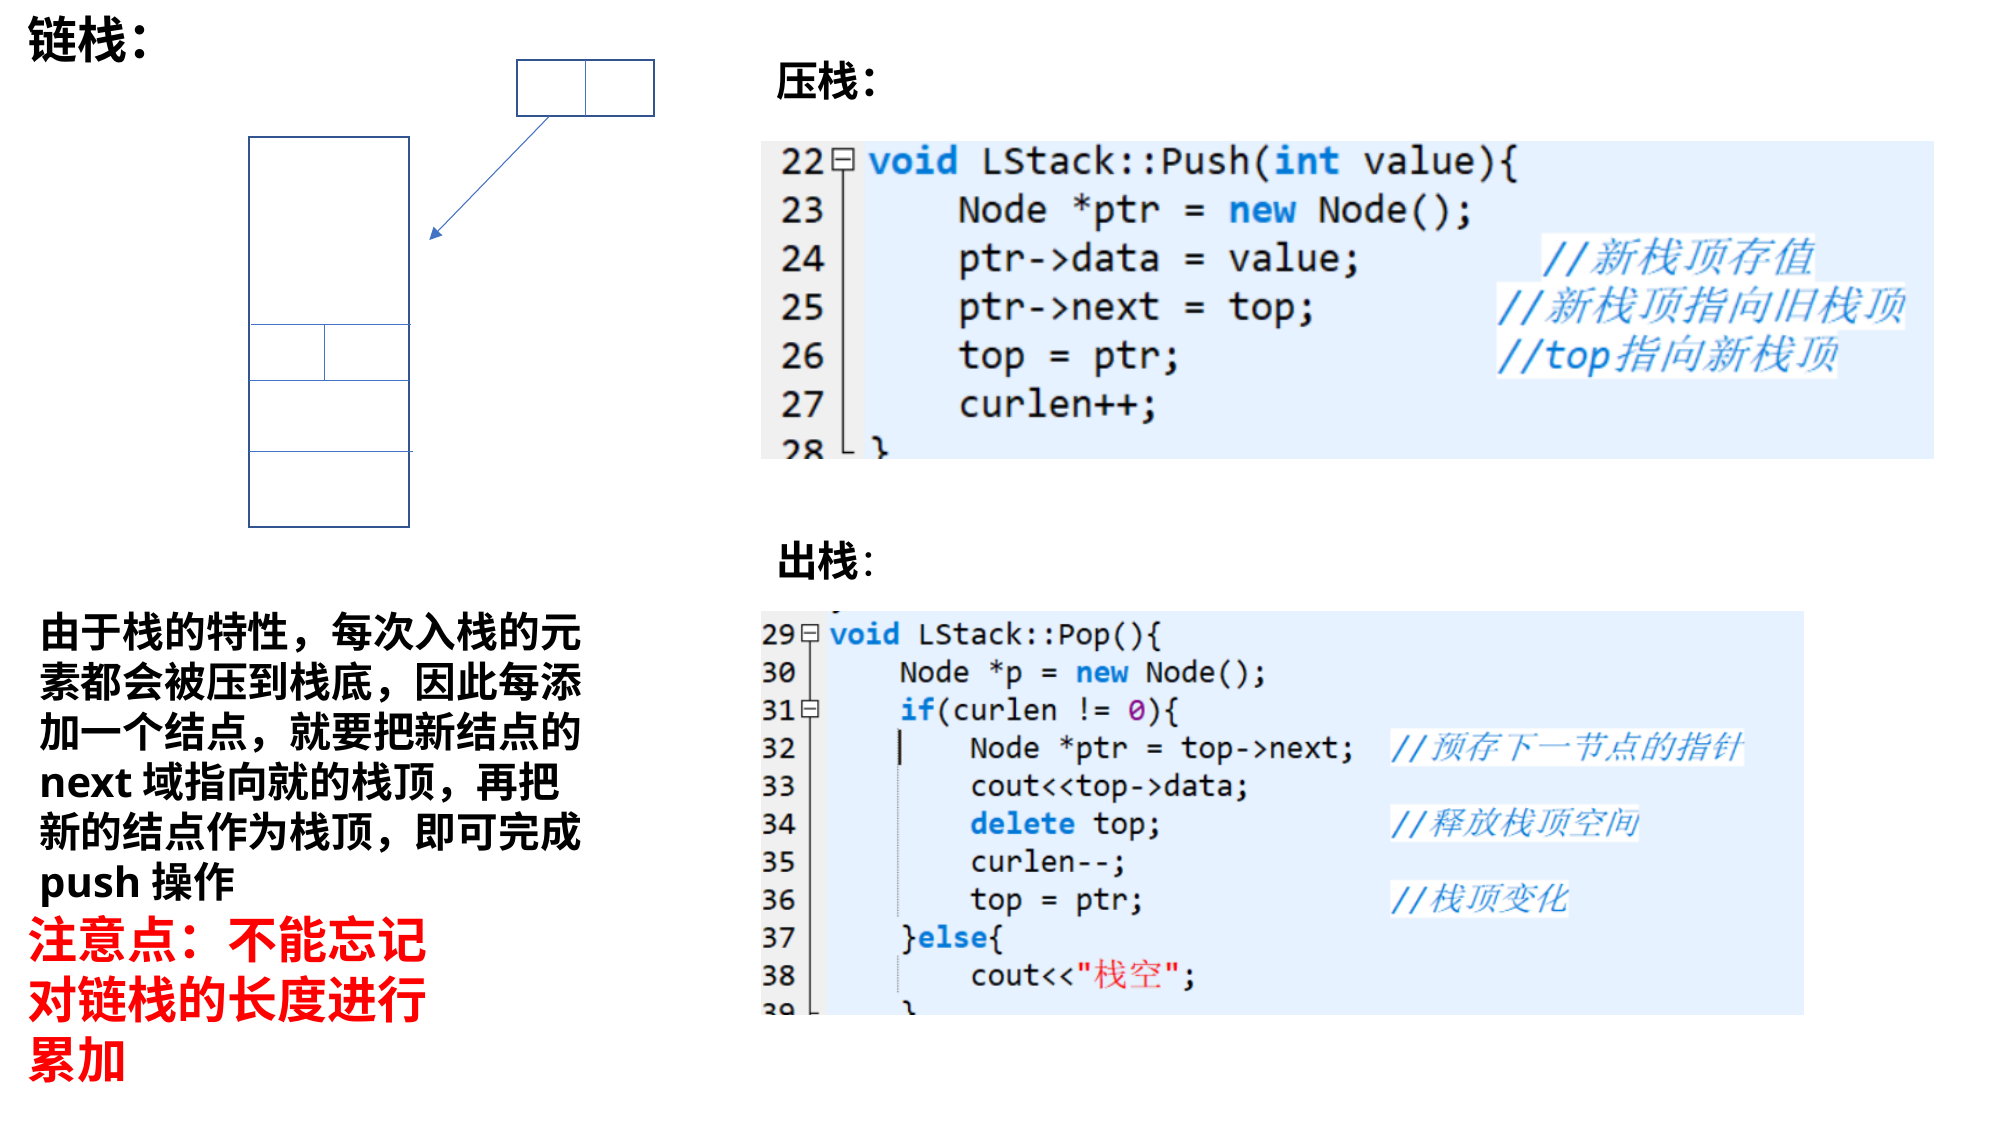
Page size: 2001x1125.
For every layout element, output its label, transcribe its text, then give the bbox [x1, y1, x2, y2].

text_box 由于栈的特性，每次入栈的元素都会被压到栈底，因此每添加一个结点，就要把新结点的next域指向就的栈顶，再把新的结点作为栈顶，即可完成push操作 [24, 598, 602, 913]
text_box [586, 59, 655, 117]
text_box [429, 116, 550, 240]
picture [761, 141, 1934, 459]
text_box [516, 59, 585, 117]
text_box 链栈： [13, 1, 173, 77]
picture [761, 611, 1804, 1015]
text_box 出栈： [761, 526, 944, 592]
text_box 压栈： [761, 46, 962, 112]
text_box 注意点：不能忘记对链栈的长度进行累加 [13, 900, 456, 1096]
text_box [248, 136, 410, 528]
